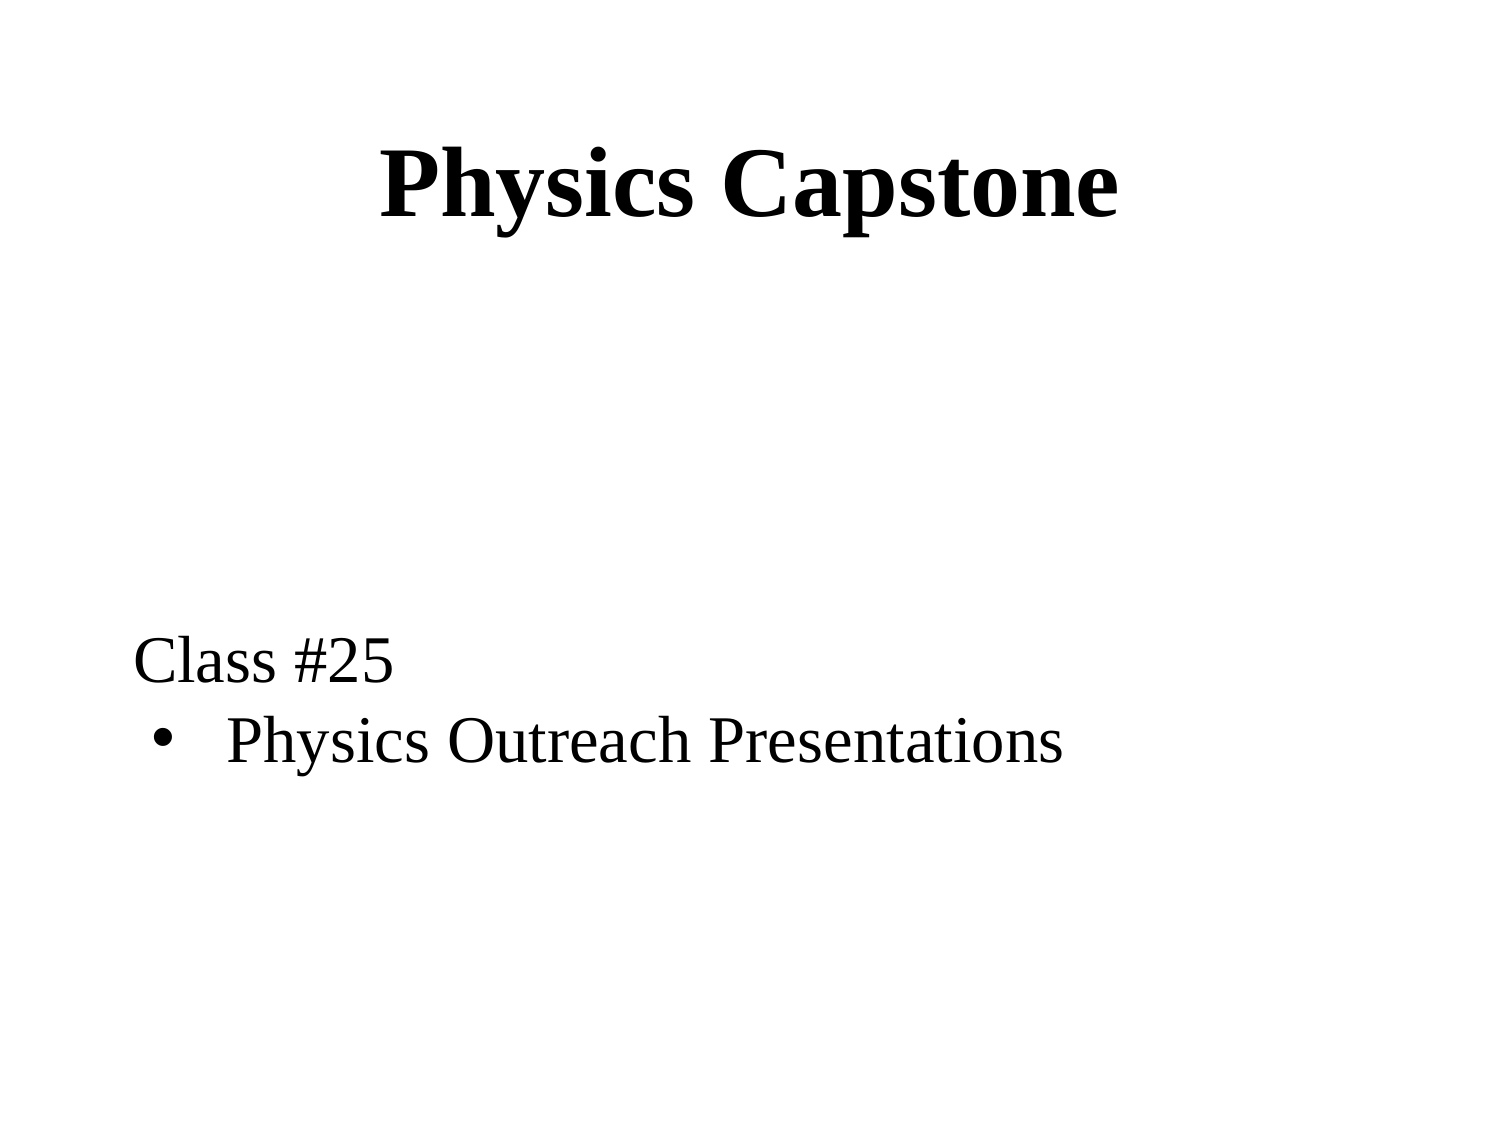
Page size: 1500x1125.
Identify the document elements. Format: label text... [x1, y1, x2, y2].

text_box Class #25 Physics Outreach Presentations [118, 608, 1339, 784]
text_box Physics Capstone [364, 108, 1136, 244]
